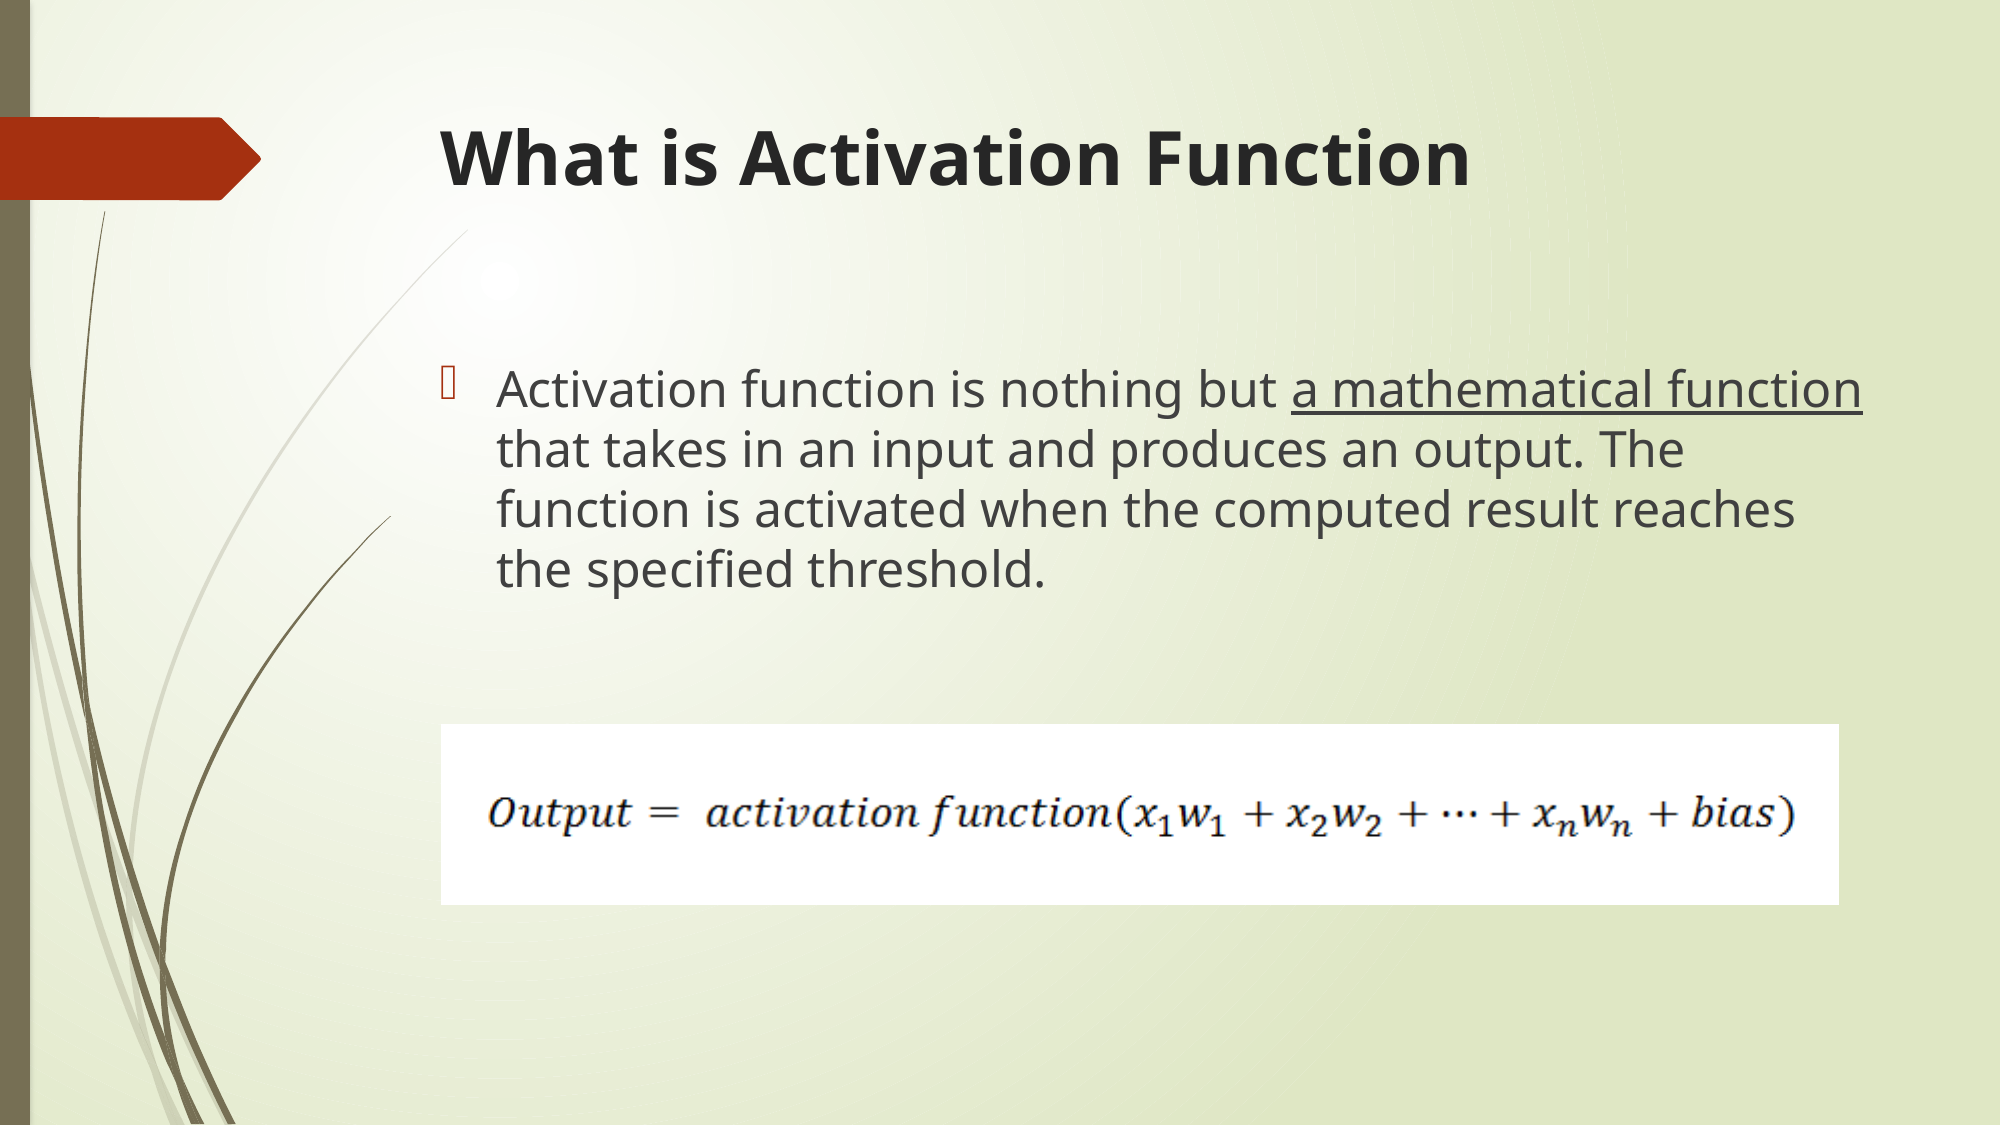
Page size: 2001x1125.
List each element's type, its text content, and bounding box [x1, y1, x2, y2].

list Activation function is nothing but a mathematical function that takes in an input and produces an output. The function is activated when the computed result reaches the specified threshold. [424, 350, 1888, 970]
picture [441, 724, 1839, 905]
title What is Activation Function [425, 102, 1888, 313]
